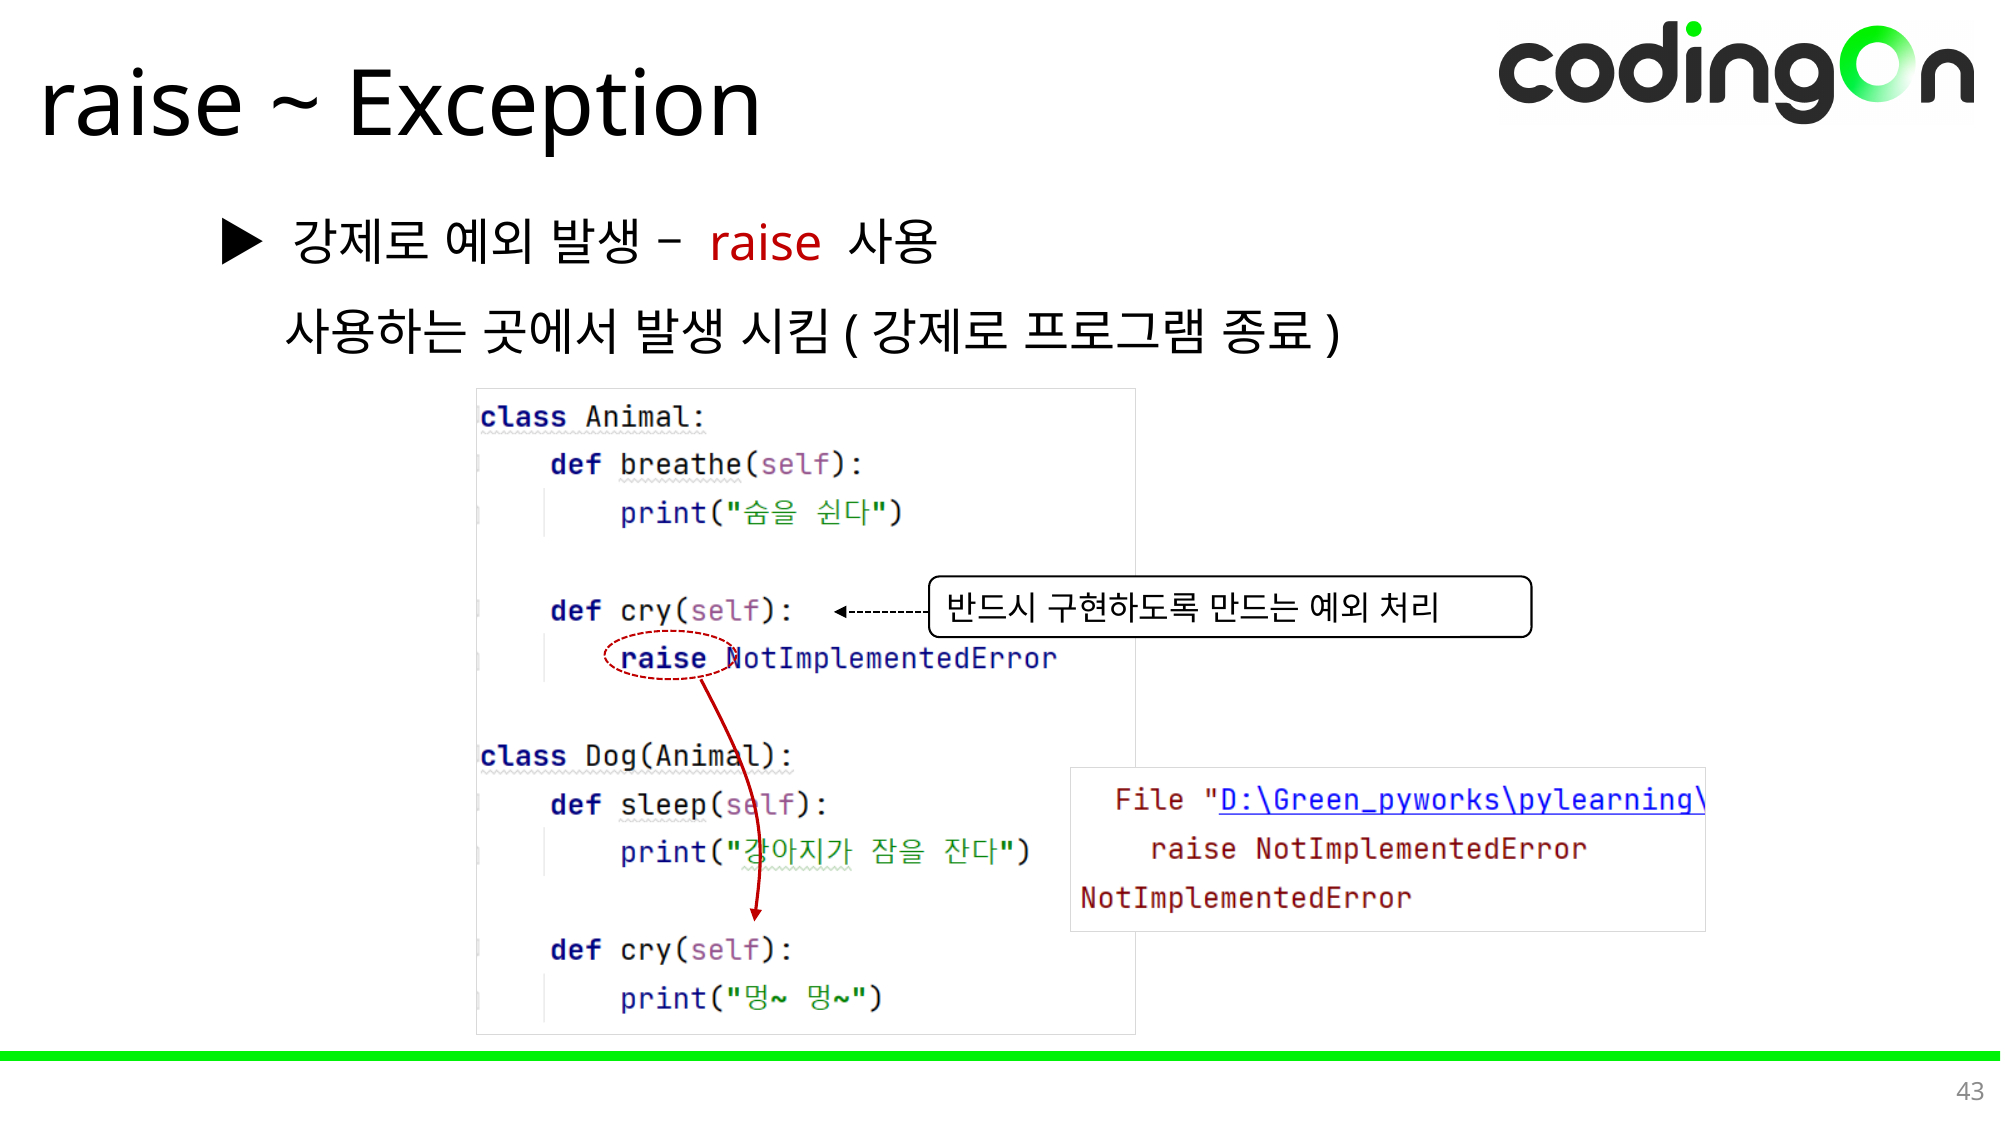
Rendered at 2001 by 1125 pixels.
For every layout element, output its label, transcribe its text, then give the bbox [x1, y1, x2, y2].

picture [476, 388, 1706, 1035]
picture [1725, 20, 1974, 125]
text_box ▶ 강제로 예외 발생 – raise 사용 사용하는 곳에서 발생 시킴(강제로 프로그램 종료) [201, 172, 1524, 369]
slide_number 43 [1550, 1062, 2000, 1123]
title raise ~ Exception [0, 0, 1725, 215]
text_box 반드시 구현하도록 만드는 예외 처리 [1136, 575, 1533, 639]
